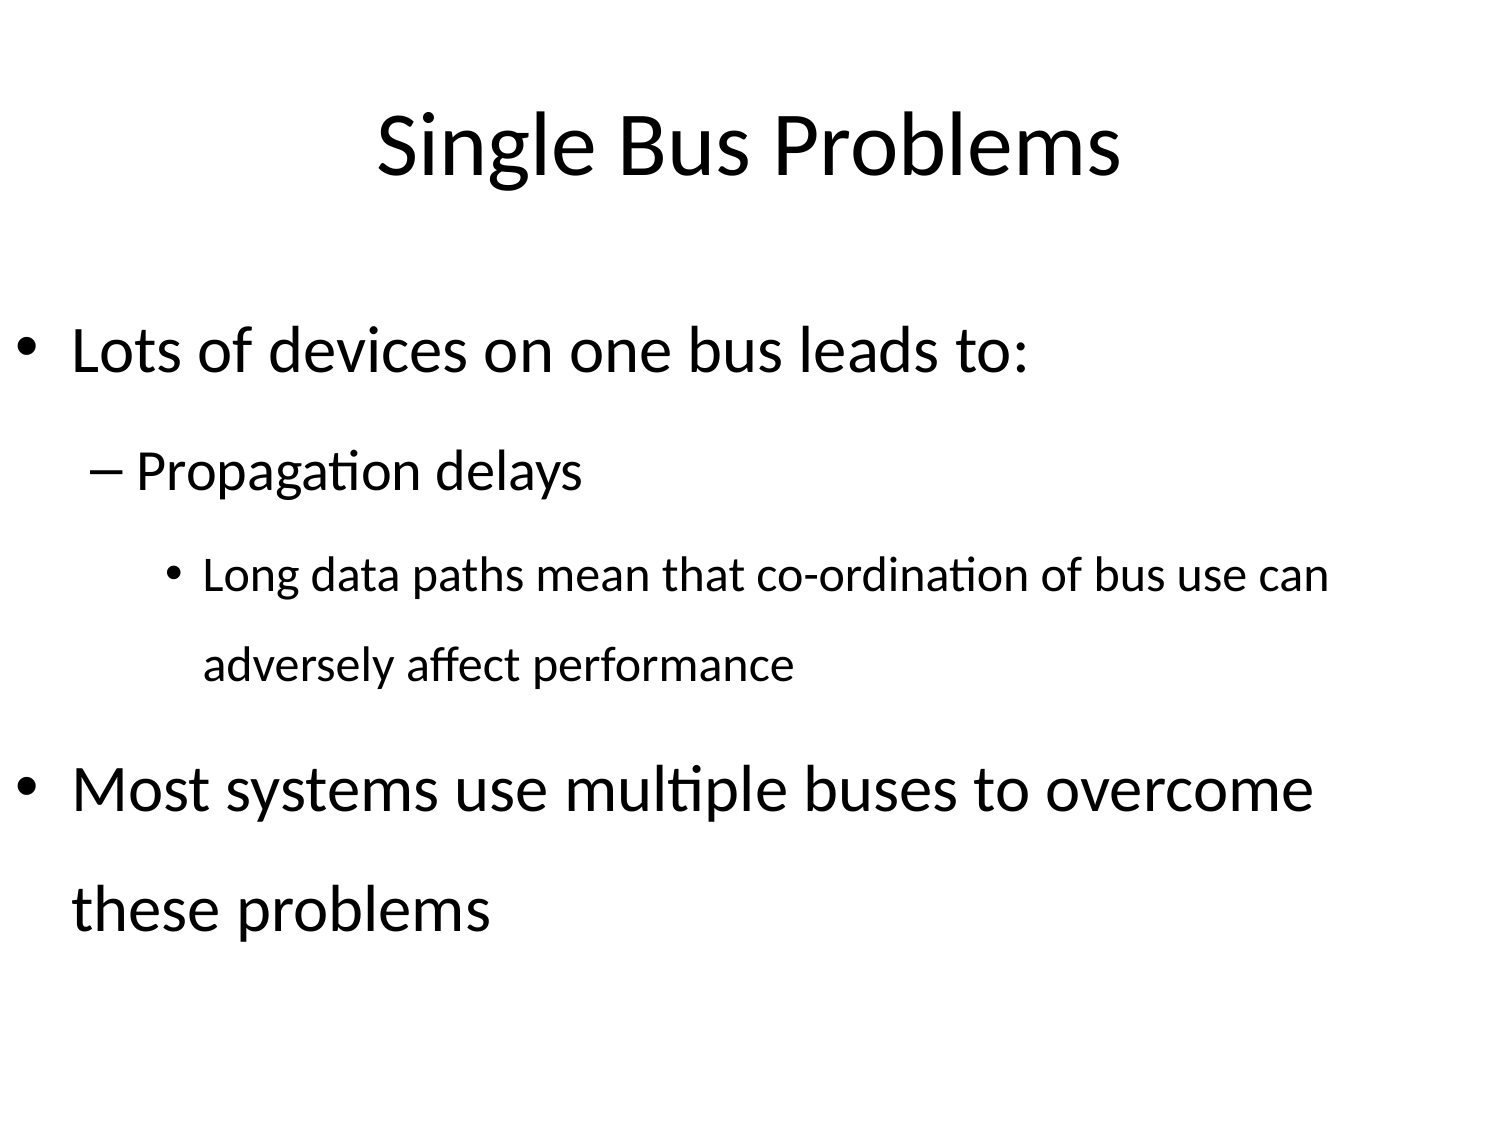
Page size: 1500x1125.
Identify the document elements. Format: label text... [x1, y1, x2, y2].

title Single Bus Problems [74, 44, 1426, 233]
list Lots of devices on one bus leads to: Propagation delays Long data paths mean that co-ordination of bus use can adversely affect performance Most systems use multiple buses to overcome these problems [0, 257, 1483, 963]
